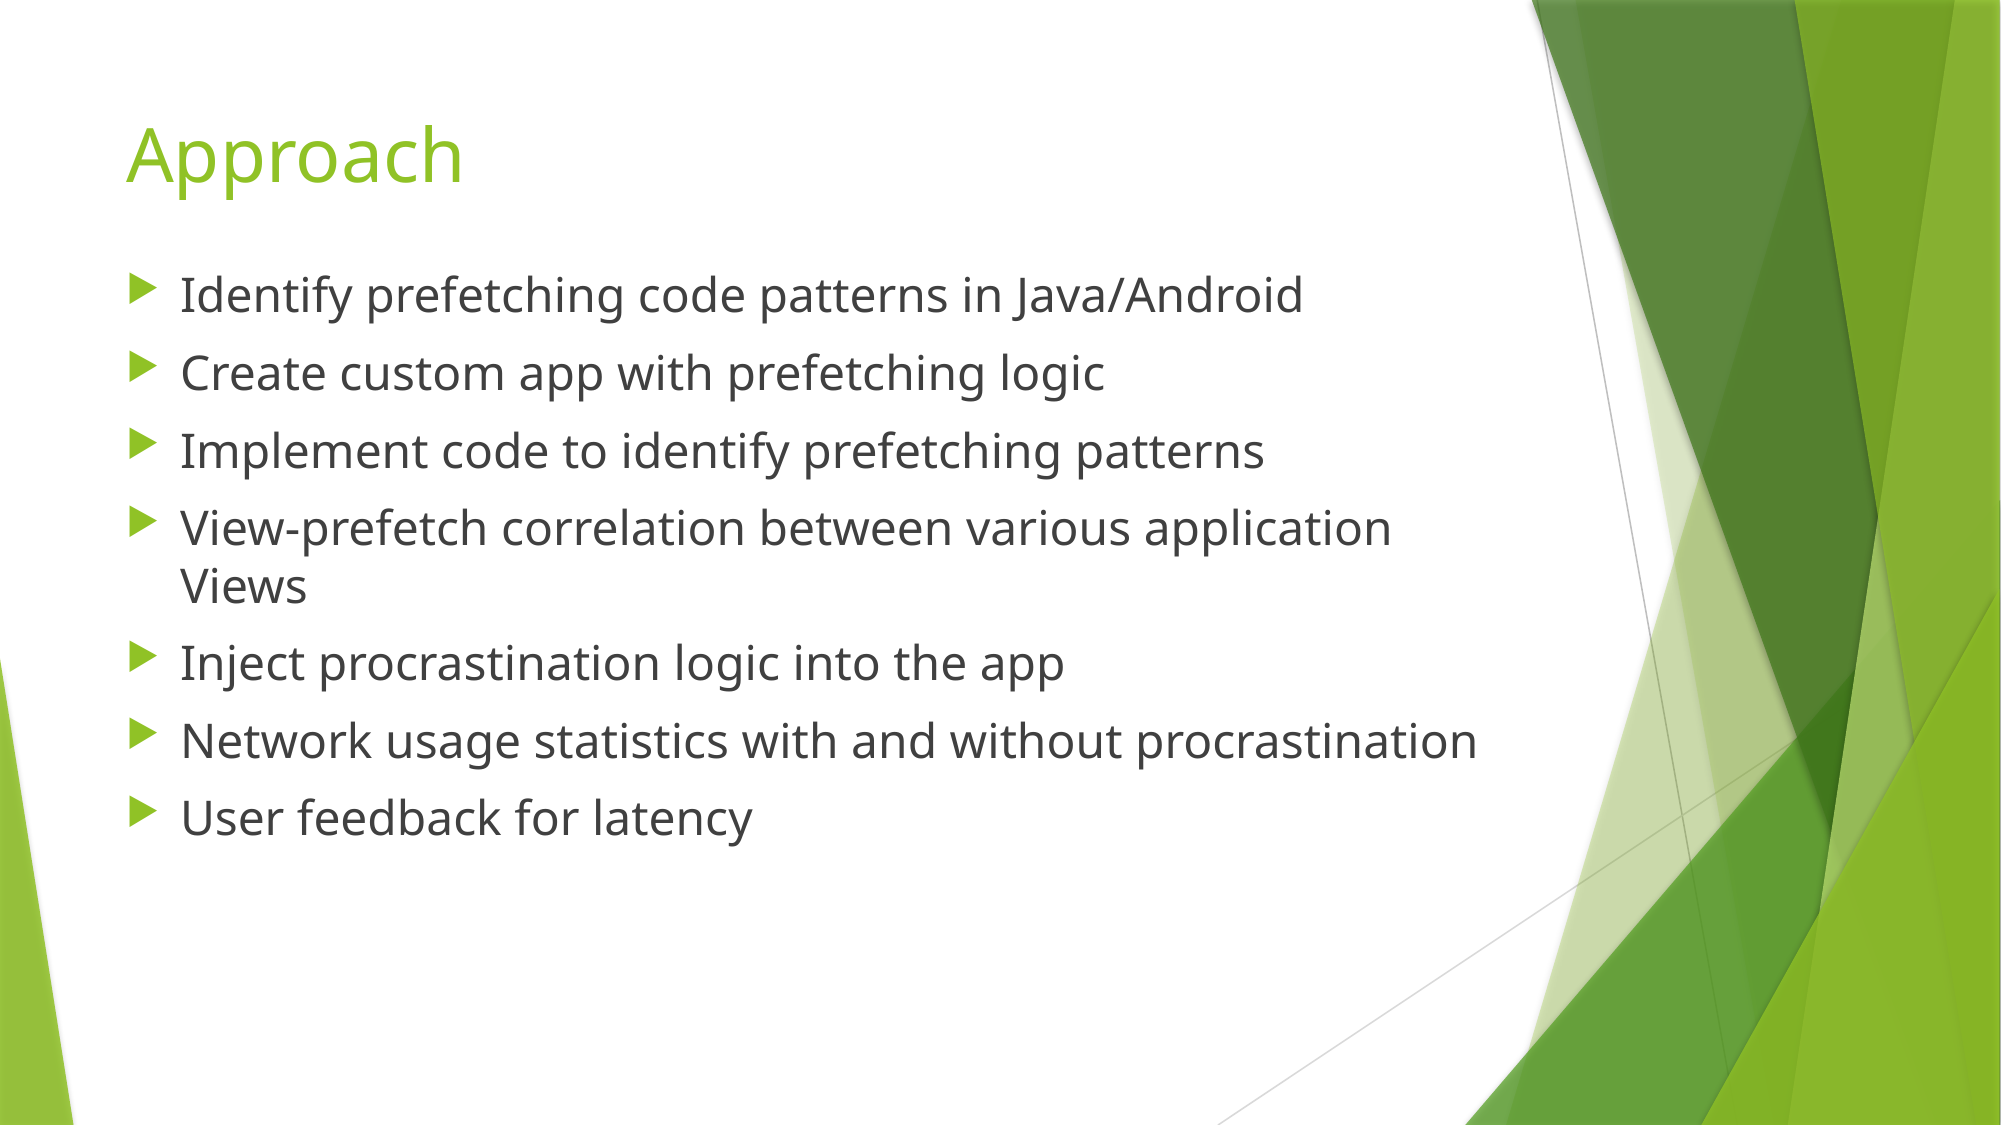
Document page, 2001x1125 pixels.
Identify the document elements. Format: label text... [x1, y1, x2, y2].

list Identify prefetching code patterns in Java/Android Create custom app with prefetching logic Implement code to identify prefetching patterns View-prefetch correlation between various application Views Inject procrastination logic into the app Network usage statistics with and without procrastination User feedback for latency [111, 257, 1522, 895]
title Approach [111, 99, 1522, 257]
